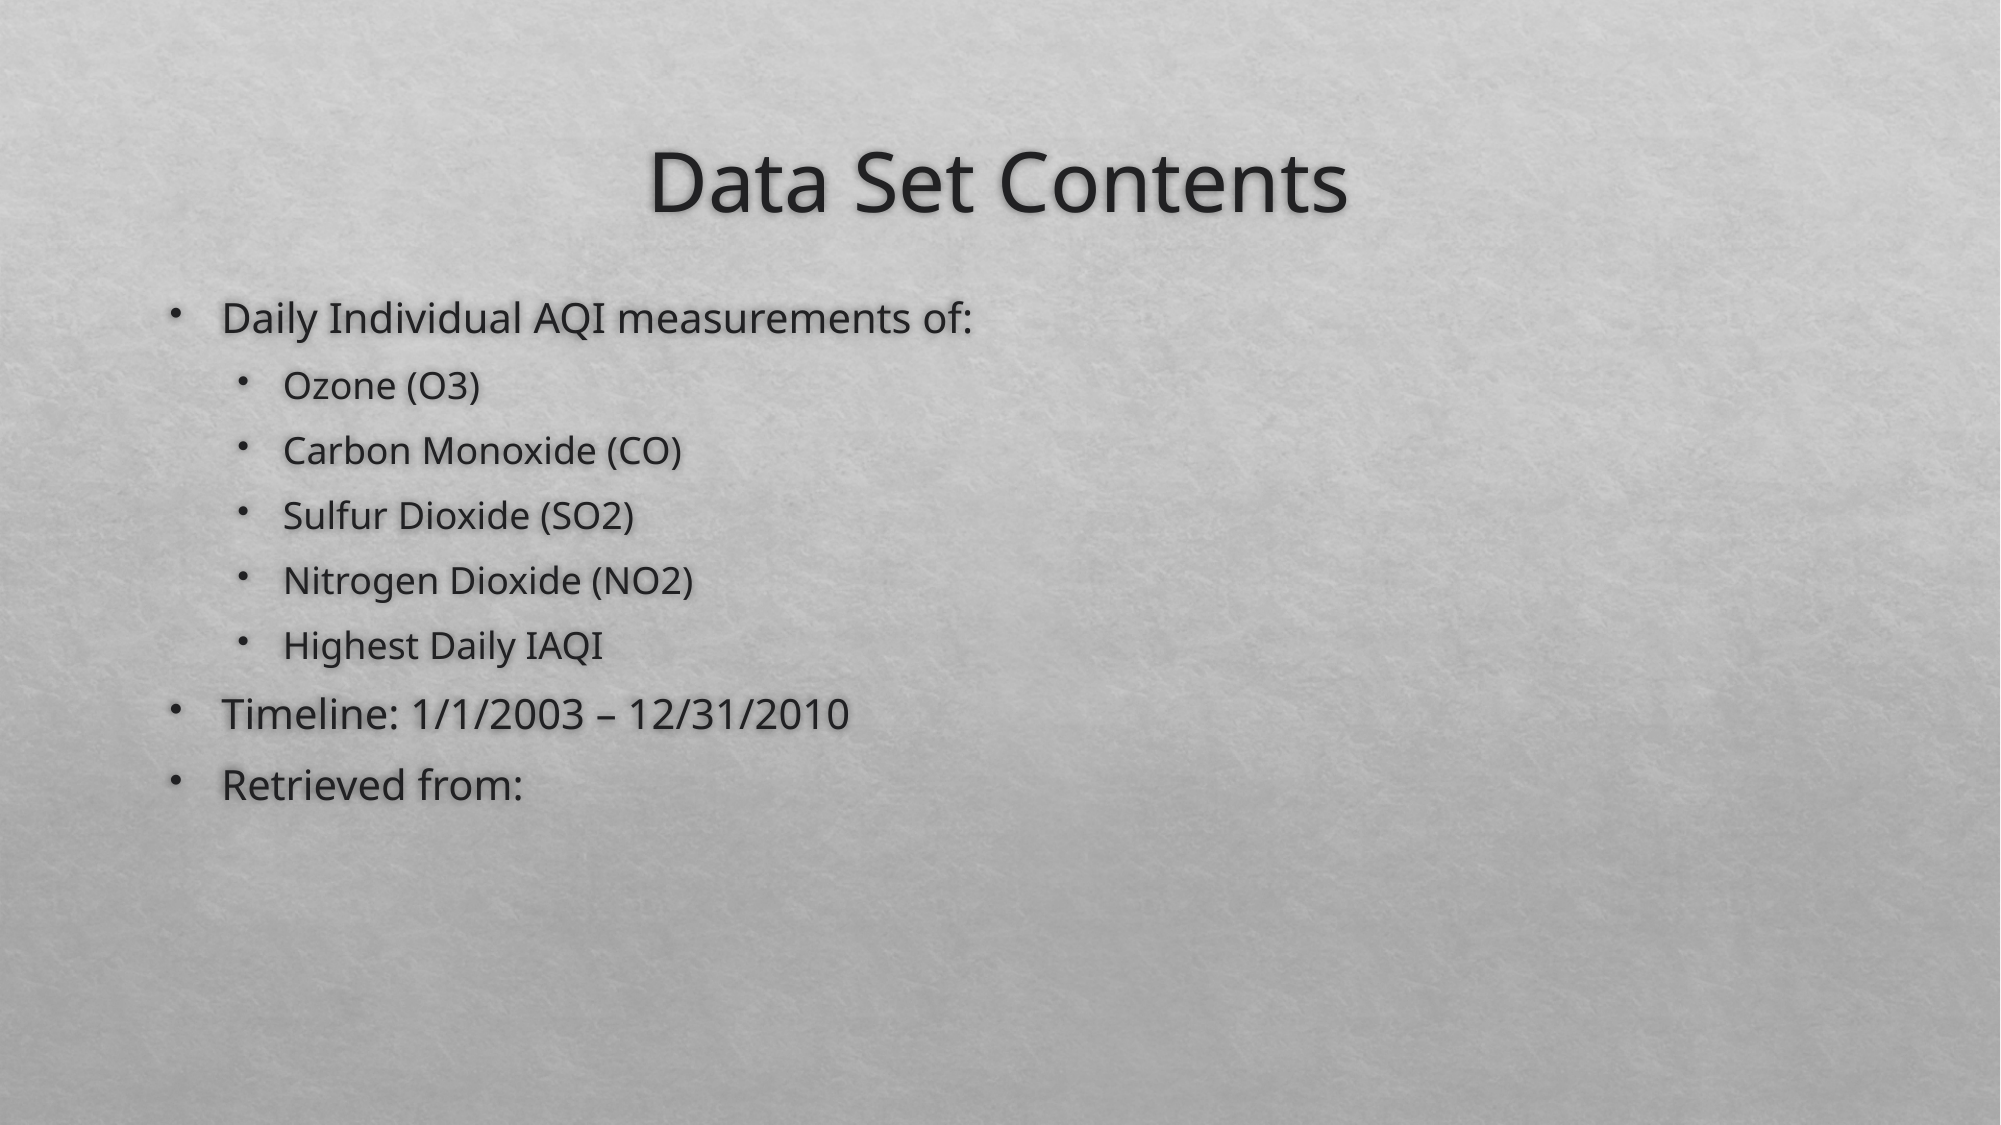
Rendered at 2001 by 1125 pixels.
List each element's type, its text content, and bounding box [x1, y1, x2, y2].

list Daily Individual AQI measurements of: Ozone (O3) Carbon Monoxide (CO) Sulfur Dioxide (SO2) Nitrogen Dioxide (NO2) Highest Daily IAQI Timeline: 1/1/2003 – 12/31/2010 Retrieved from: [149, 284, 1849, 950]
title Data Set Contents [149, 99, 1849, 260]
